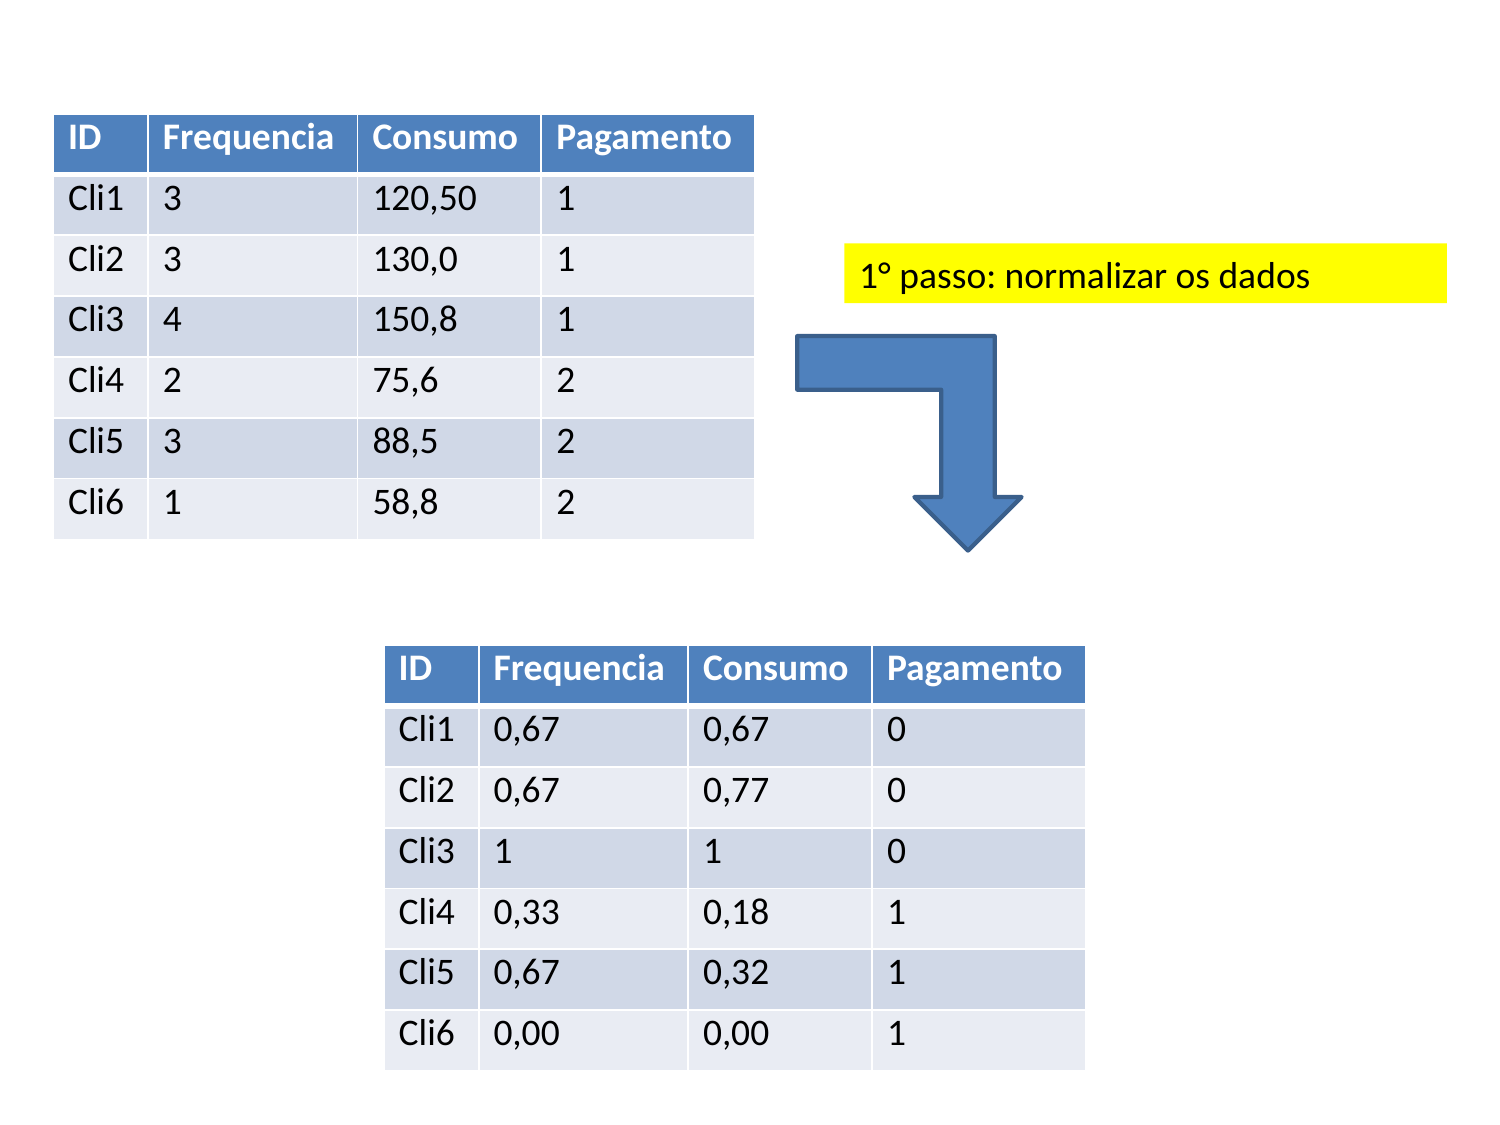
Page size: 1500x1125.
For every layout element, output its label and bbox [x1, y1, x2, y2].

table_cell [689, 950, 871, 1009]
table_cell [480, 768, 687, 827]
table_cell [54, 419, 147, 478]
table_cell [480, 829, 687, 888]
table_cell [873, 829, 1085, 888]
table_cell [54, 236, 147, 295]
table_cell [385, 829, 478, 888]
table_cell [542, 358, 754, 417]
table_cell [358, 177, 540, 234]
table_cell [480, 709, 687, 766]
table_cell [54, 177, 147, 234]
table_cell [689, 1011, 871, 1070]
table_cell [480, 889, 687, 948]
table_cell [542, 236, 754, 295]
table_cell [480, 950, 687, 1009]
table_cell [149, 419, 357, 478]
table_cell [54, 479, 147, 539]
table_cell [542, 297, 754, 356]
table_cell [385, 950, 478, 1009]
text_box [844, 243, 1447, 304]
table_cell [385, 768, 478, 827]
table_cell [149, 177, 357, 234]
table_cell [149, 358, 357, 417]
table_cell [873, 709, 1085, 766]
table_cell [480, 1011, 687, 1070]
table_header [149, 115, 357, 172]
table_cell [54, 358, 147, 417]
table_cell [149, 297, 357, 356]
table_header [480, 646, 687, 703]
table_header [689, 646, 871, 703]
table_header [873, 646, 1085, 703]
table_cell [689, 829, 871, 888]
table_cell [689, 709, 871, 766]
table_cell [54, 297, 147, 356]
table_cell [542, 177, 754, 234]
table_header [54, 115, 147, 172]
table_cell [689, 889, 871, 948]
table_cell [873, 889, 1085, 948]
table_cell [149, 479, 357, 539]
table_header [542, 115, 754, 172]
table_cell [358, 236, 540, 295]
table_cell [358, 297, 540, 356]
text_box [795, 333, 1024, 553]
table_cell [689, 768, 871, 827]
table_cell [385, 1011, 478, 1070]
table_cell [873, 1011, 1085, 1070]
table_cell [385, 709, 478, 766]
table_cell [542, 479, 754, 539]
table_cell [358, 419, 540, 478]
table_cell [385, 889, 478, 948]
table_cell [149, 236, 357, 295]
table_cell [358, 479, 540, 539]
table_cell [873, 768, 1085, 827]
table_cell [873, 950, 1085, 1009]
table_cell [542, 419, 754, 478]
table_cell [358, 358, 540, 417]
table_header [385, 646, 478, 703]
table_header [358, 115, 540, 172]
